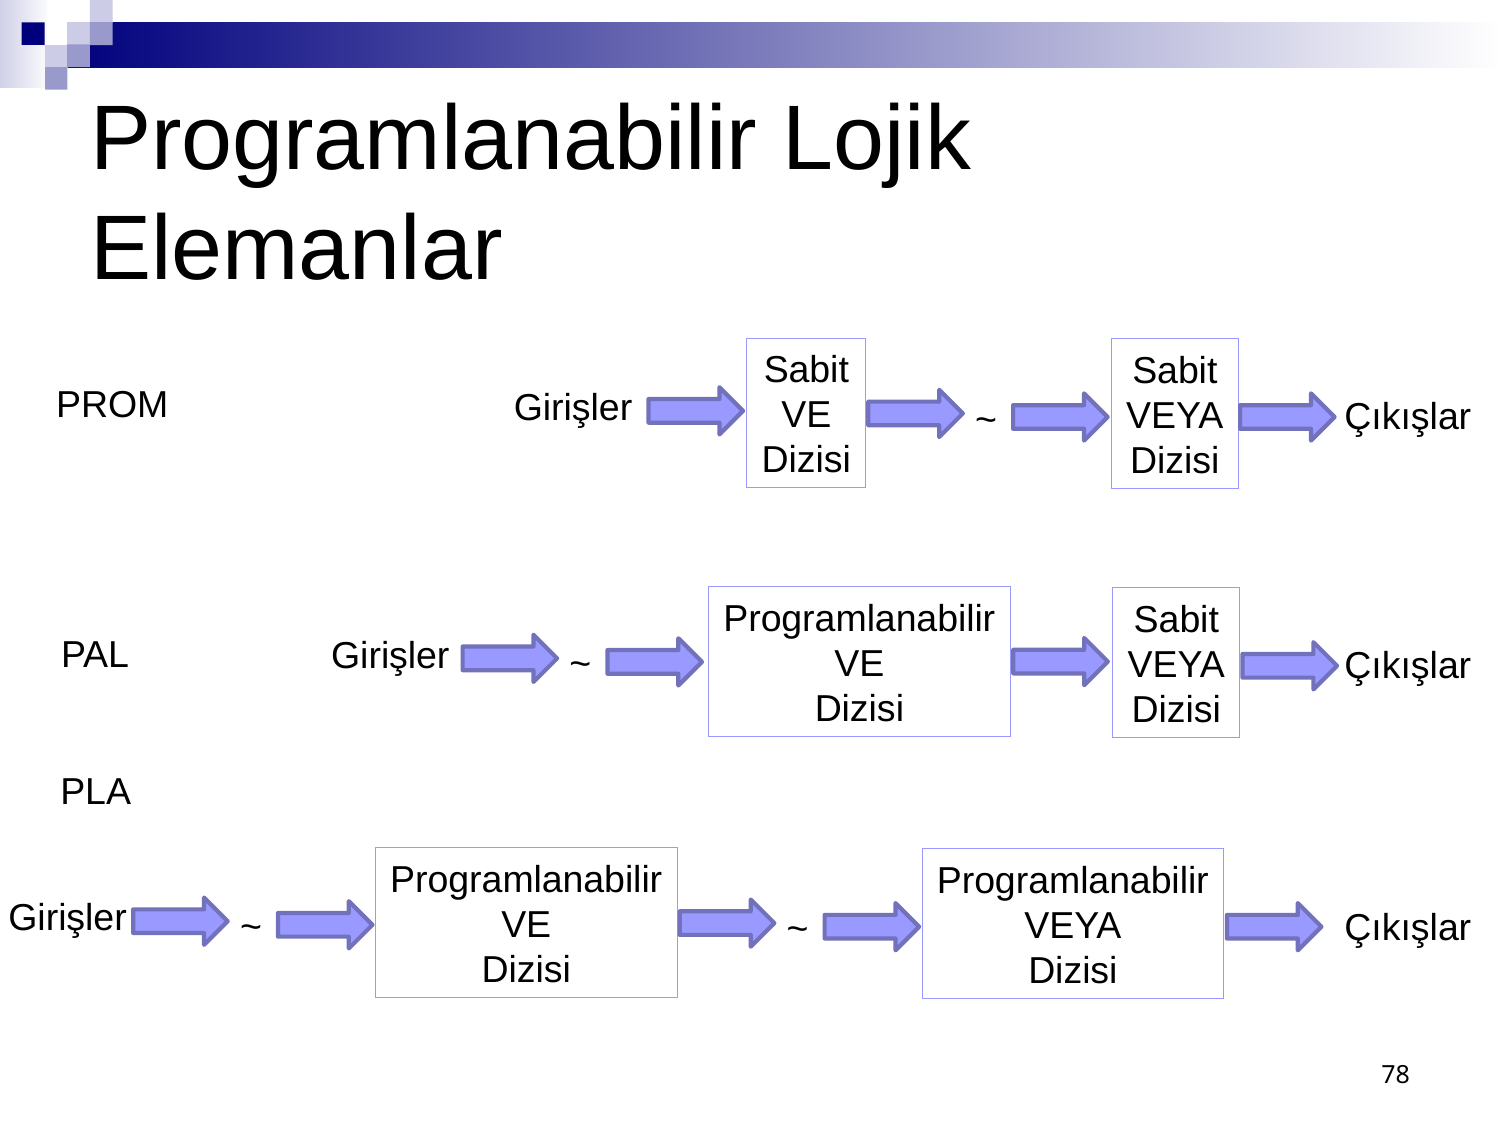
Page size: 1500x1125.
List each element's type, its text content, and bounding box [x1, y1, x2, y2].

text_box PROM [41, 372, 184, 433]
slide_number 78 [1074, 1024, 1426, 1101]
text_box PLA [45, 759, 147, 819]
title Programlanabilir Lojik Elemanlar [74, 74, 1426, 301]
text_box PAL [46, 622, 144, 683]
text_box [314, 586, 1488, 740]
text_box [497, 337, 1488, 491]
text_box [0, 847, 1488, 1001]
